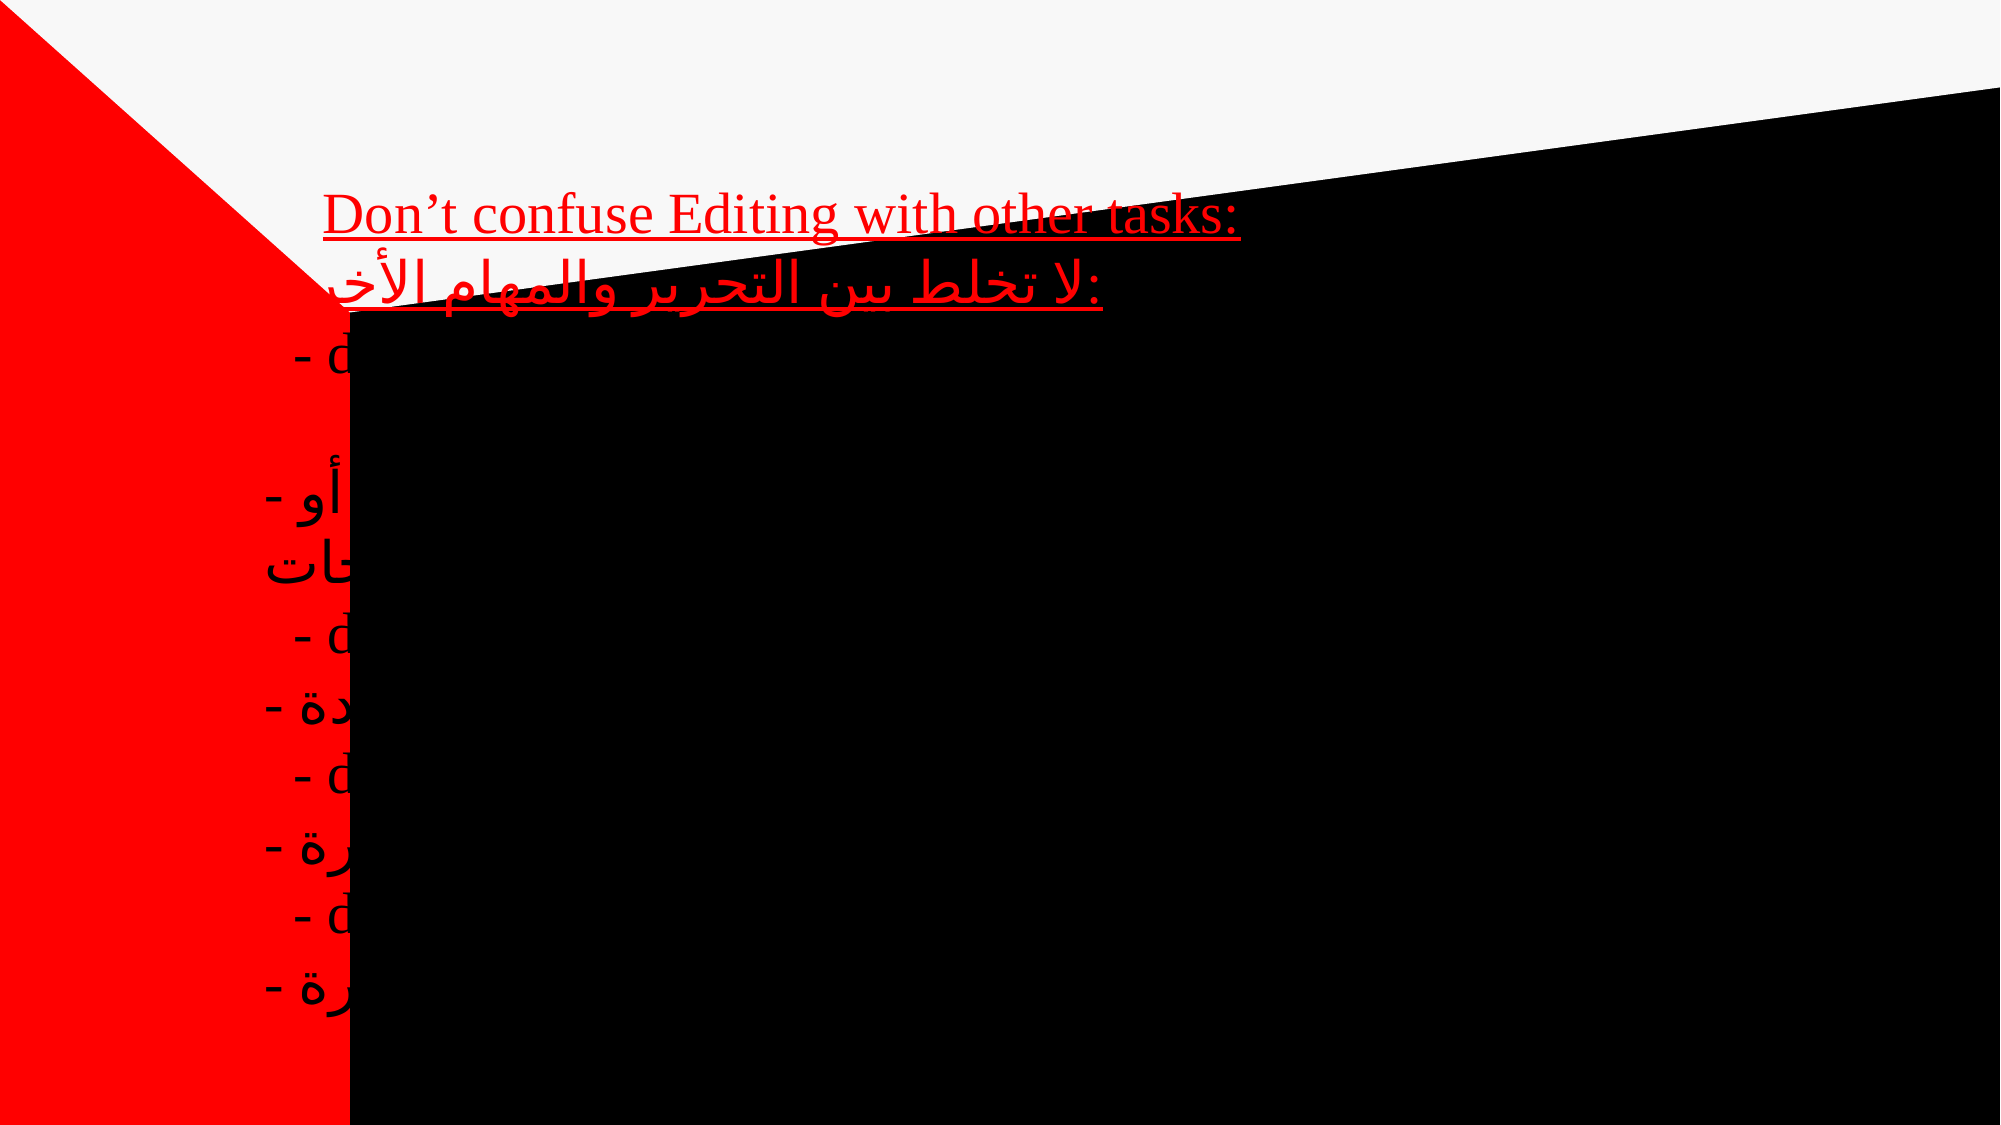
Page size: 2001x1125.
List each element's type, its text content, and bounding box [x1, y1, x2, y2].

title Don’t confuse Editing with other tasks: لا تخلط بين التحرير والمهام الأخرى: - do not supply missing material, procedures, definitions, explanations. - لا تقدم المواد المفقودة أو الإجراءات أو التعريفات أو التوضيحات. - do not supply missing screen captures. - لا تقدم لقطات شاشة مفقودة. - do not write more than short passages. - لا تكتب أكثر من فقرات قصيرة. - do not edit a manuscript more than once. - لا تحرر المخطوطة أكثر من مرة. [249, 98, 1750, 1029]
